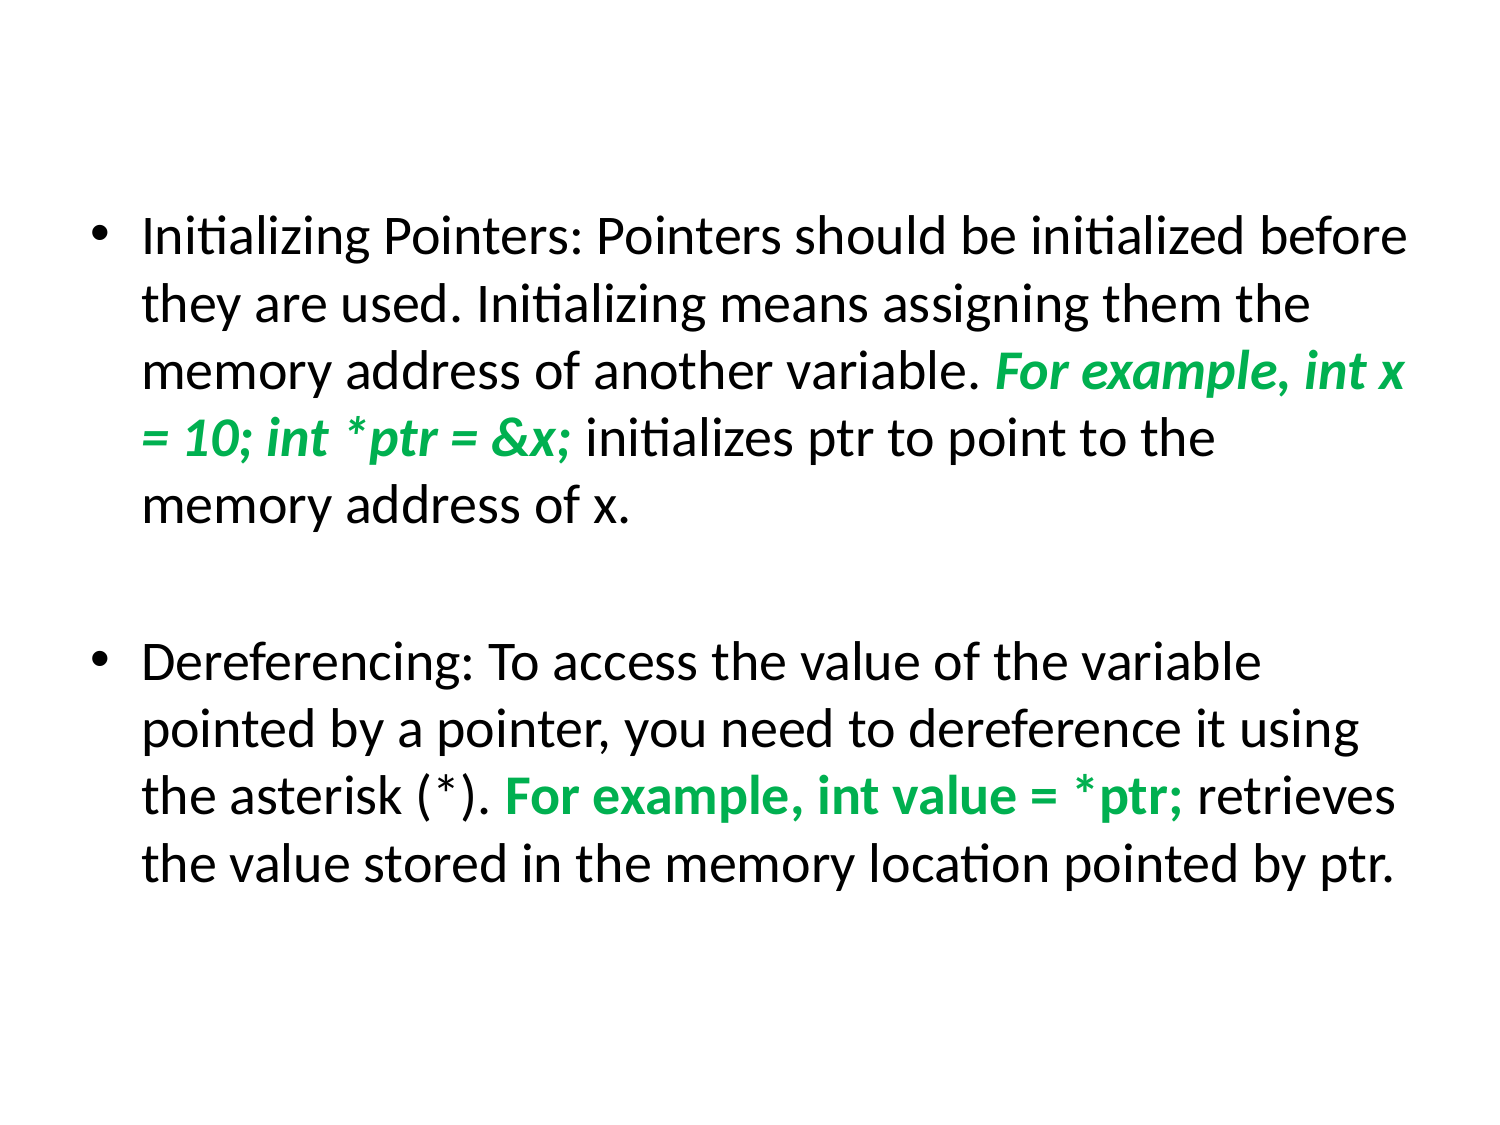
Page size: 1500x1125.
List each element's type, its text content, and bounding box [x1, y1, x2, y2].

list Initializing Pointers: Pointers should be initialized before they are used. Initializing means assigning them the memory address of another variable. For example, int x = 10; int *ptr = &x; initializes ptr to point to the memory address of x. Dereferencing: To access the value of the variable pointed by a pointer, you need to dereference it using the asterisk (*). For example, int value = *ptr; retrieves the value stored in the memory location pointed by ptr. [75, 191, 1425, 934]
